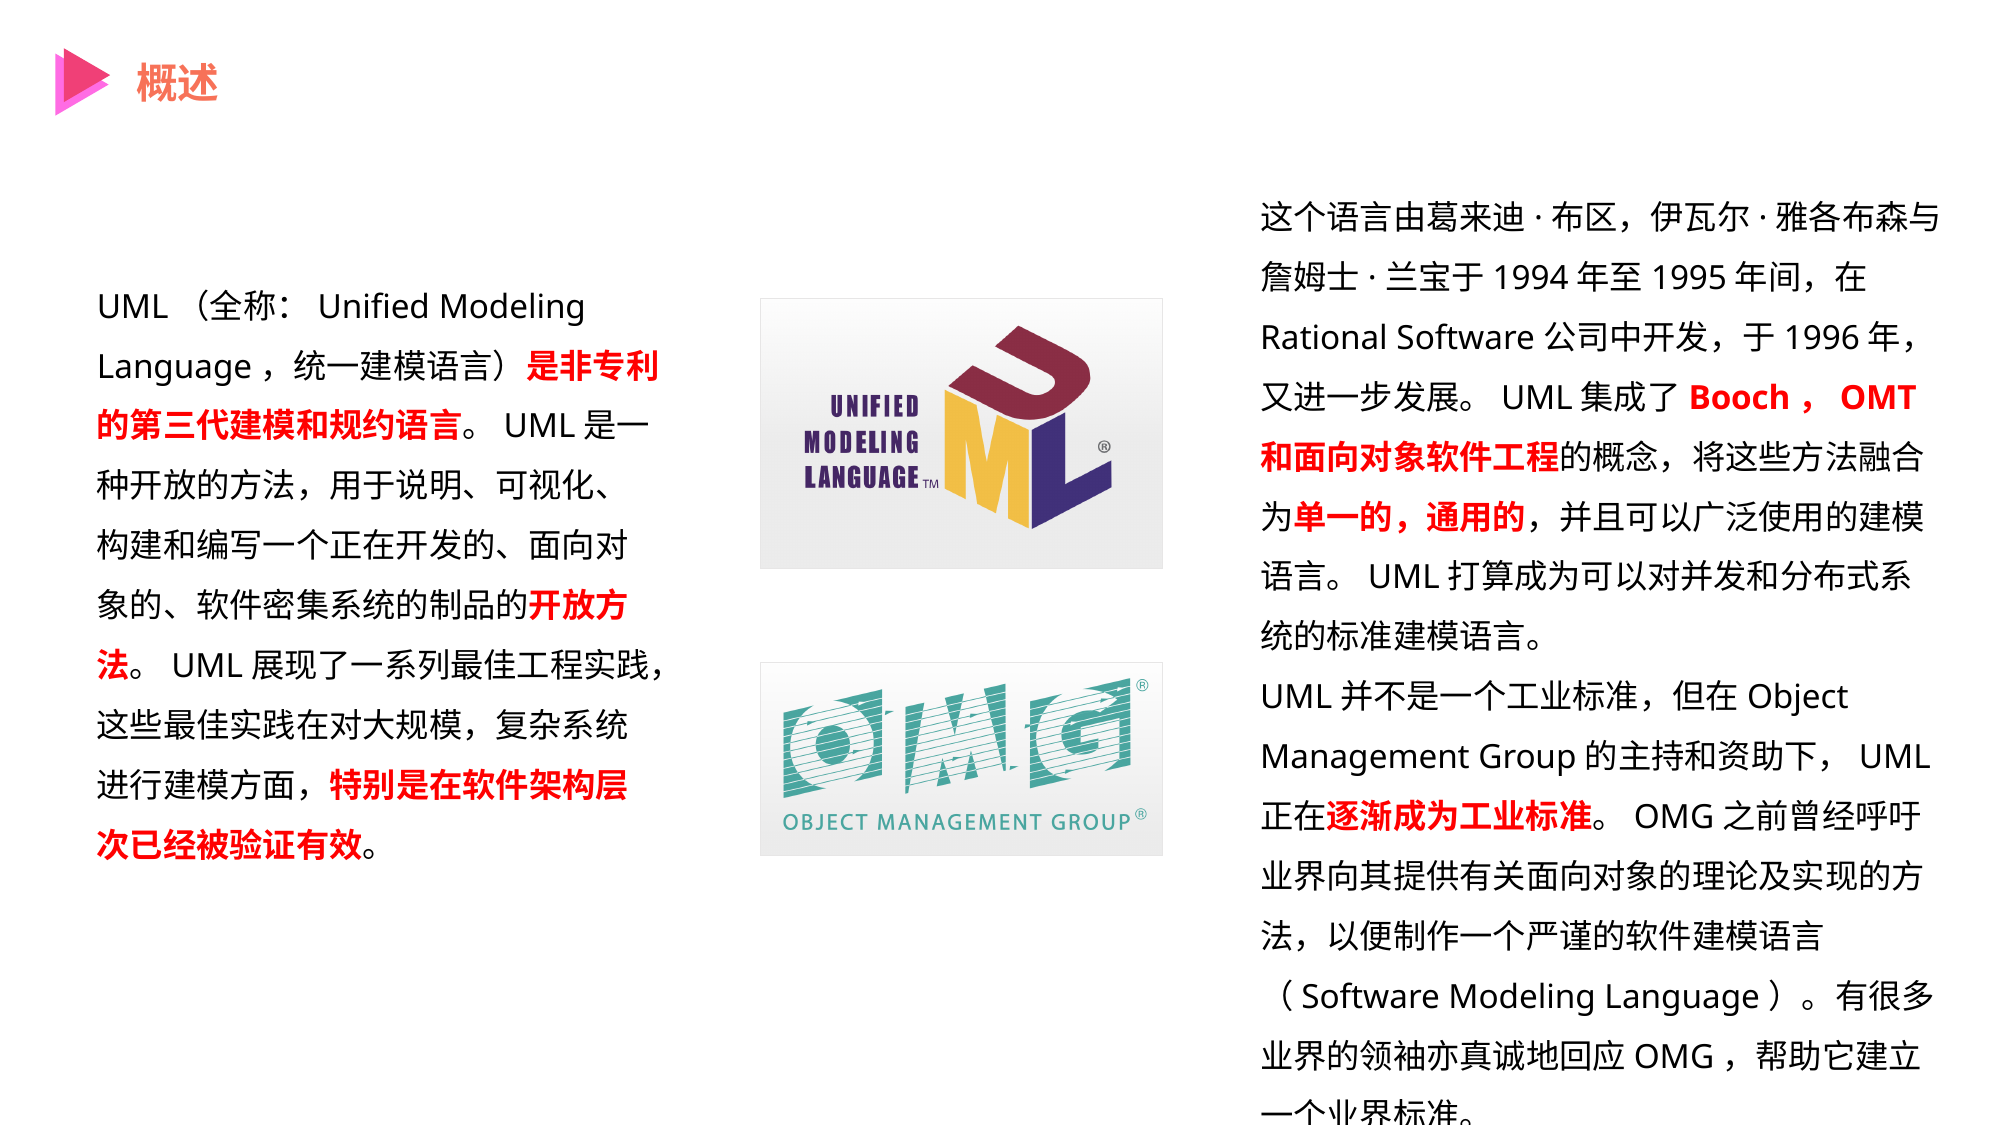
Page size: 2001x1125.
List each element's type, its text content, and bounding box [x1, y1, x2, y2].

text_box UML（全称：Unified Modeling Language，统一建模语言）是非专利的第三代建模和规约语言。UML是一种开放的方法，用于说明、可视化、构建和编写一个正在开发的、面向对象的、软件密集系统的制品的开放方法。UML展现了一系列最佳工程实践，这些最佳实践在对大规模，复杂系统进行建模方面，特别是在软件架构层次已经被验证有效。 [82, 257, 677, 872]
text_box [55, 48, 111, 116]
picture [759, 662, 1163, 856]
text_box 概述 [121, 48, 455, 114]
text_box 这个语言由葛来迪·布区，伊瓦尔·雅各布森与詹姆士·兰宝于1994年至1995年间，在Rational Software公司中开发，于1996年，又进一步发展。UML集成了Booch，OMT和面向对象软件工程的概念，将这些方法融合为单一的，通用的，并且可以广泛使用的建模语言。UML打算成为可以对并发和分布式系统的标准建模语言。 UML并不是一个工业标准，但在Object Management Group的主持和资助下，UML正在逐渐成为工业标准。OMG之前曾经呼吁业界向其提供有关面向对象的理论及实现的方法，以便制作一个严谨的软件建模语言（Software Modeling Language）。有很多业界的领袖亦真诚地回应OMG，帮助它建立一个业界标准。 [1245, 169, 1961, 1125]
picture [759, 298, 1163, 569]
